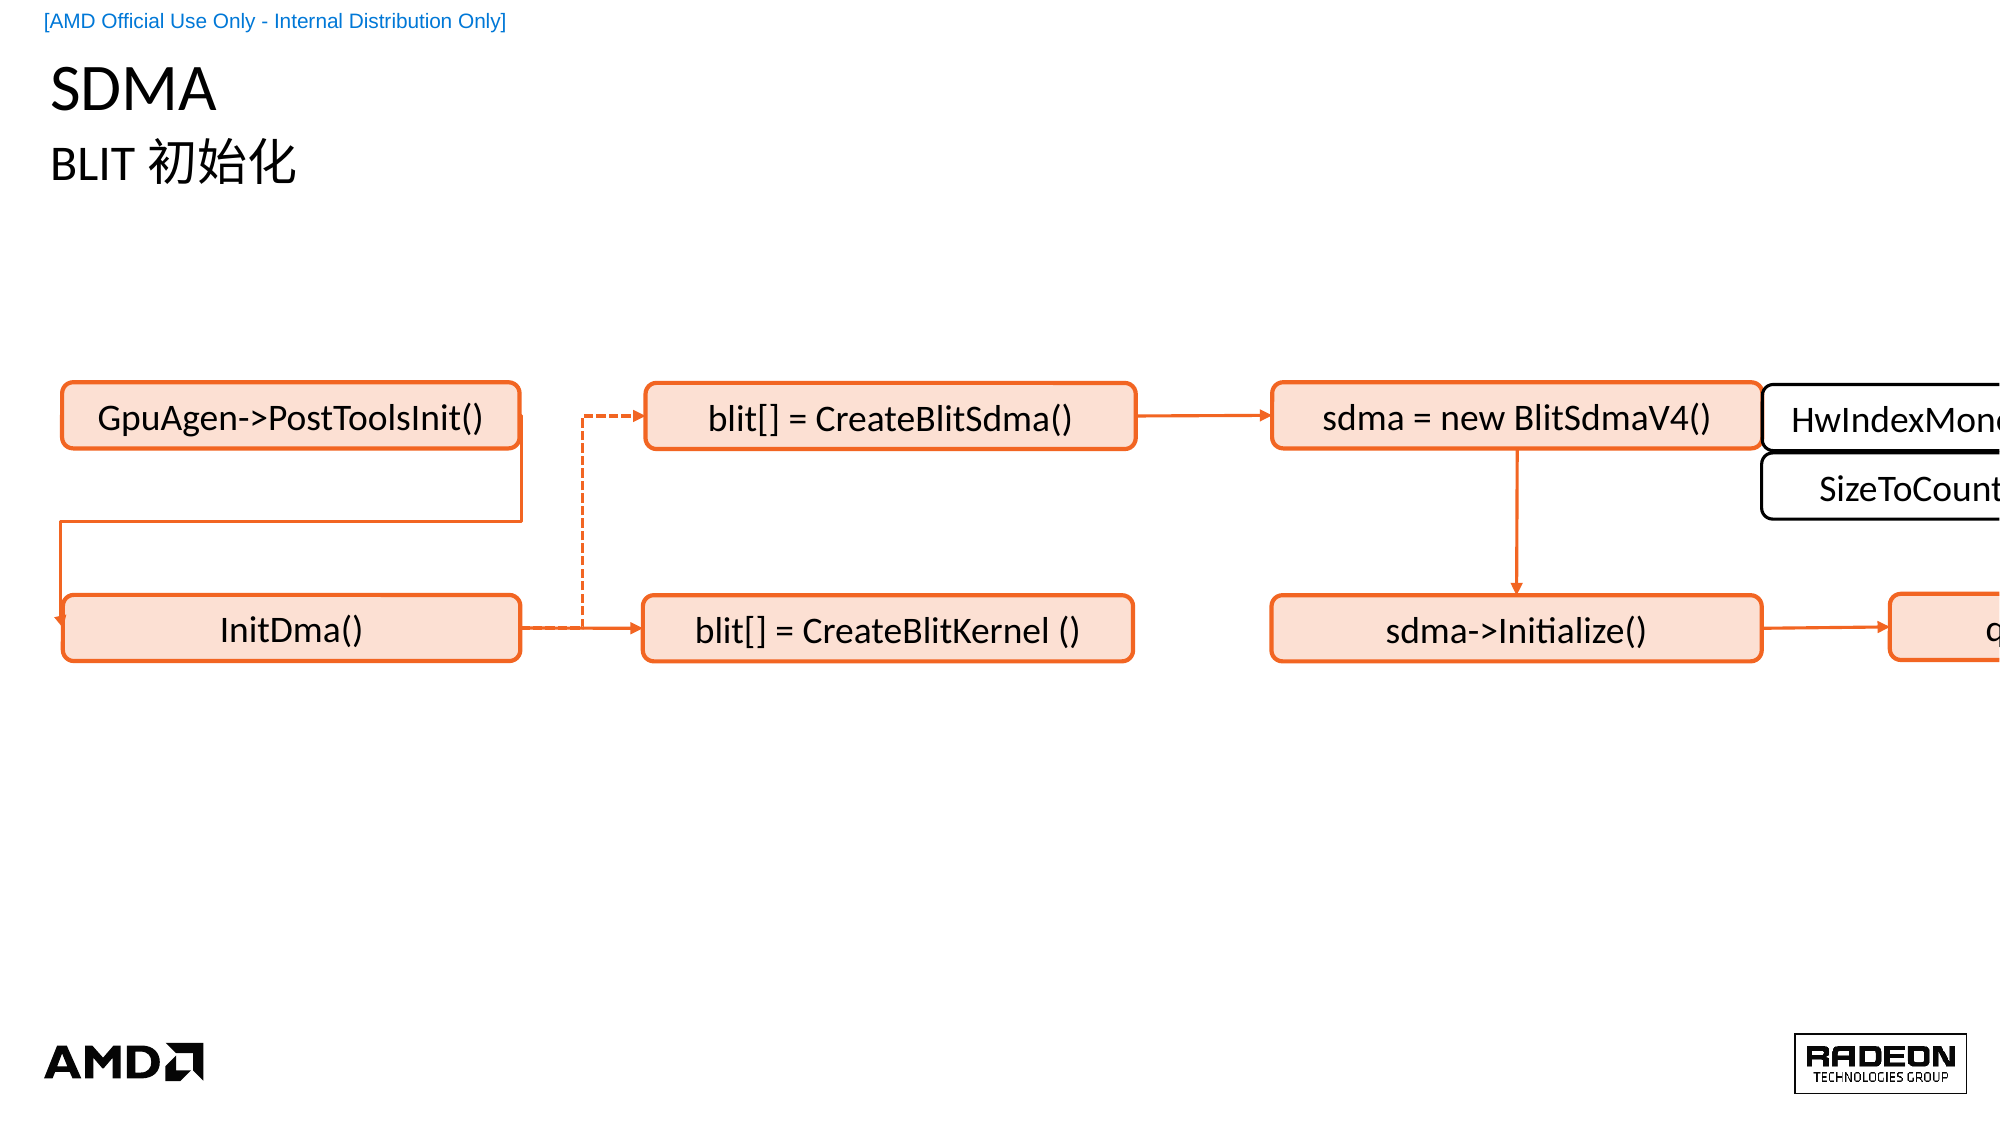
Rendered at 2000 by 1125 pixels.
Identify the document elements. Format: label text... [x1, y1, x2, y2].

text_box InitDma() [60, 636, 523, 664]
picture [1794, 1033, 1967, 1094]
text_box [520, 415, 646, 629]
text_box queue_start_addr_ = runtime_singleton_->system_allocator() [1887, 591, 2000, 663]
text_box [62, 415, 518, 629]
text_box sdma->Initialize() [1269, 593, 1764, 664]
list blit初始化 [50, 130, 1956, 191]
title SDMA [50, 45, 1956, 124]
text_box sdma = new BlitSdmaV4() [1270, 380, 1763, 451]
text_box blit[] = CreateBlitSdma() [643, 380, 1138, 452]
text_box blit[] = CreateBlitKernel () [640, 593, 1136, 664]
text_box GpuAgen->PostToolsInit() [59, 380, 522, 416]
text_box HwIndexMonotonic = true [1760, 382, 2000, 452]
text_box SizeToCountOffset = -1 [1759, 450, 2000, 522]
